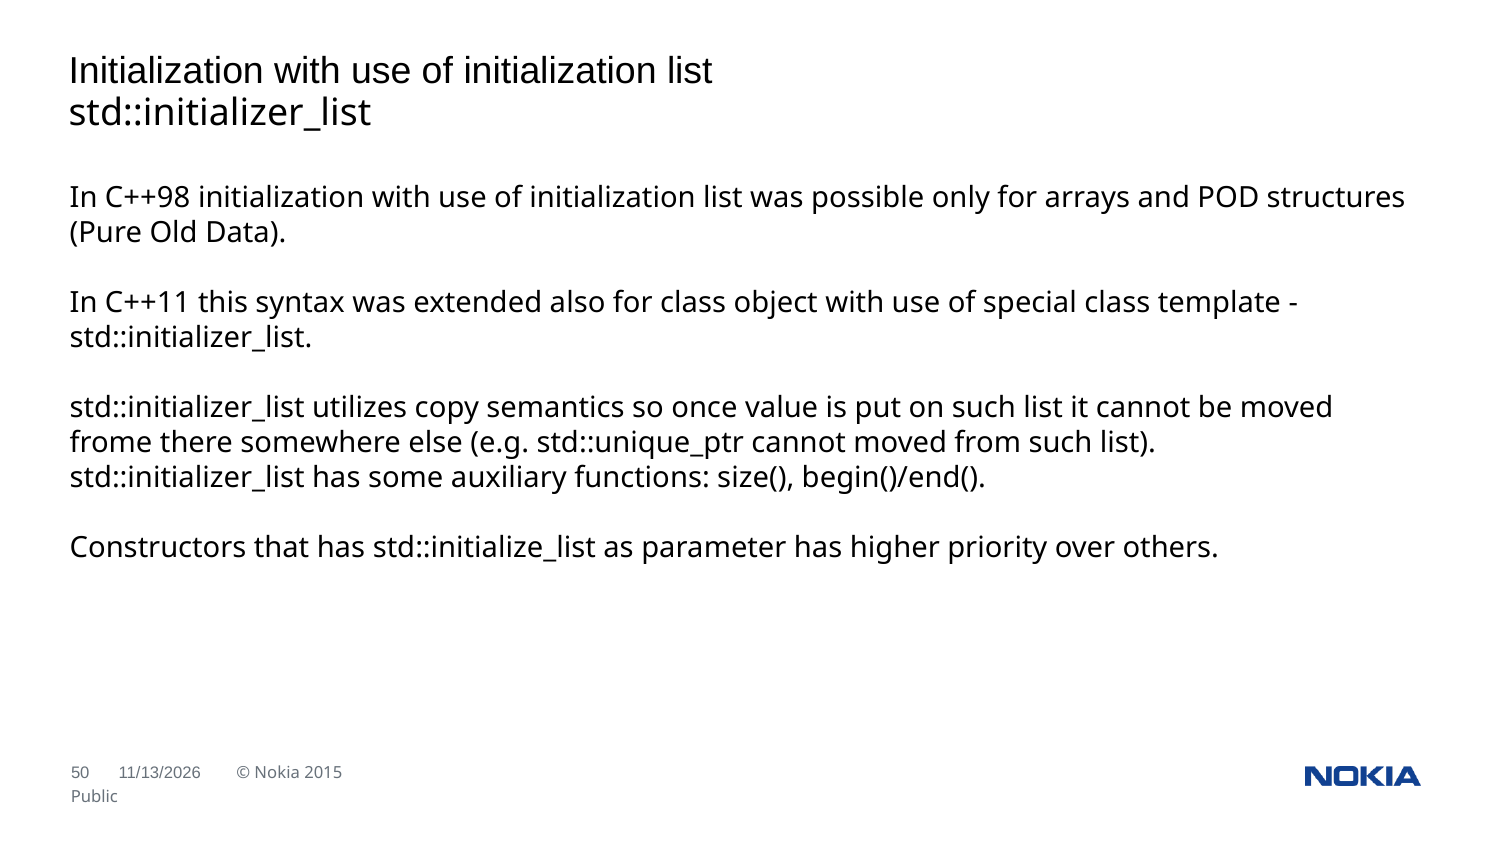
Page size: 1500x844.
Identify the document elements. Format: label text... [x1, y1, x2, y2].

picture [1305, 766, 1421, 786]
list std::initializer_list [68, 88, 1419, 138]
title Initialization with use of initialization list [68, 45, 1419, 88]
list In C++98 initialization with use of initialization list was possible only for arrays and POD structures (Pure Old Data). In C++11 this syntax was extended also for class object with use of special class template - std::initializer_list. std::initializer_list utilizes copy semantics so once value is put on such list it cannot be moved frome there somewhere else (e.g. std::unique_ptr cannot moved from such list). std::initializer_list has some auxiliary functions: size(), begin()/end(). Constructors that has std::initialize_list as parameter has higher priority over others. [69, 178, 1418, 711]
